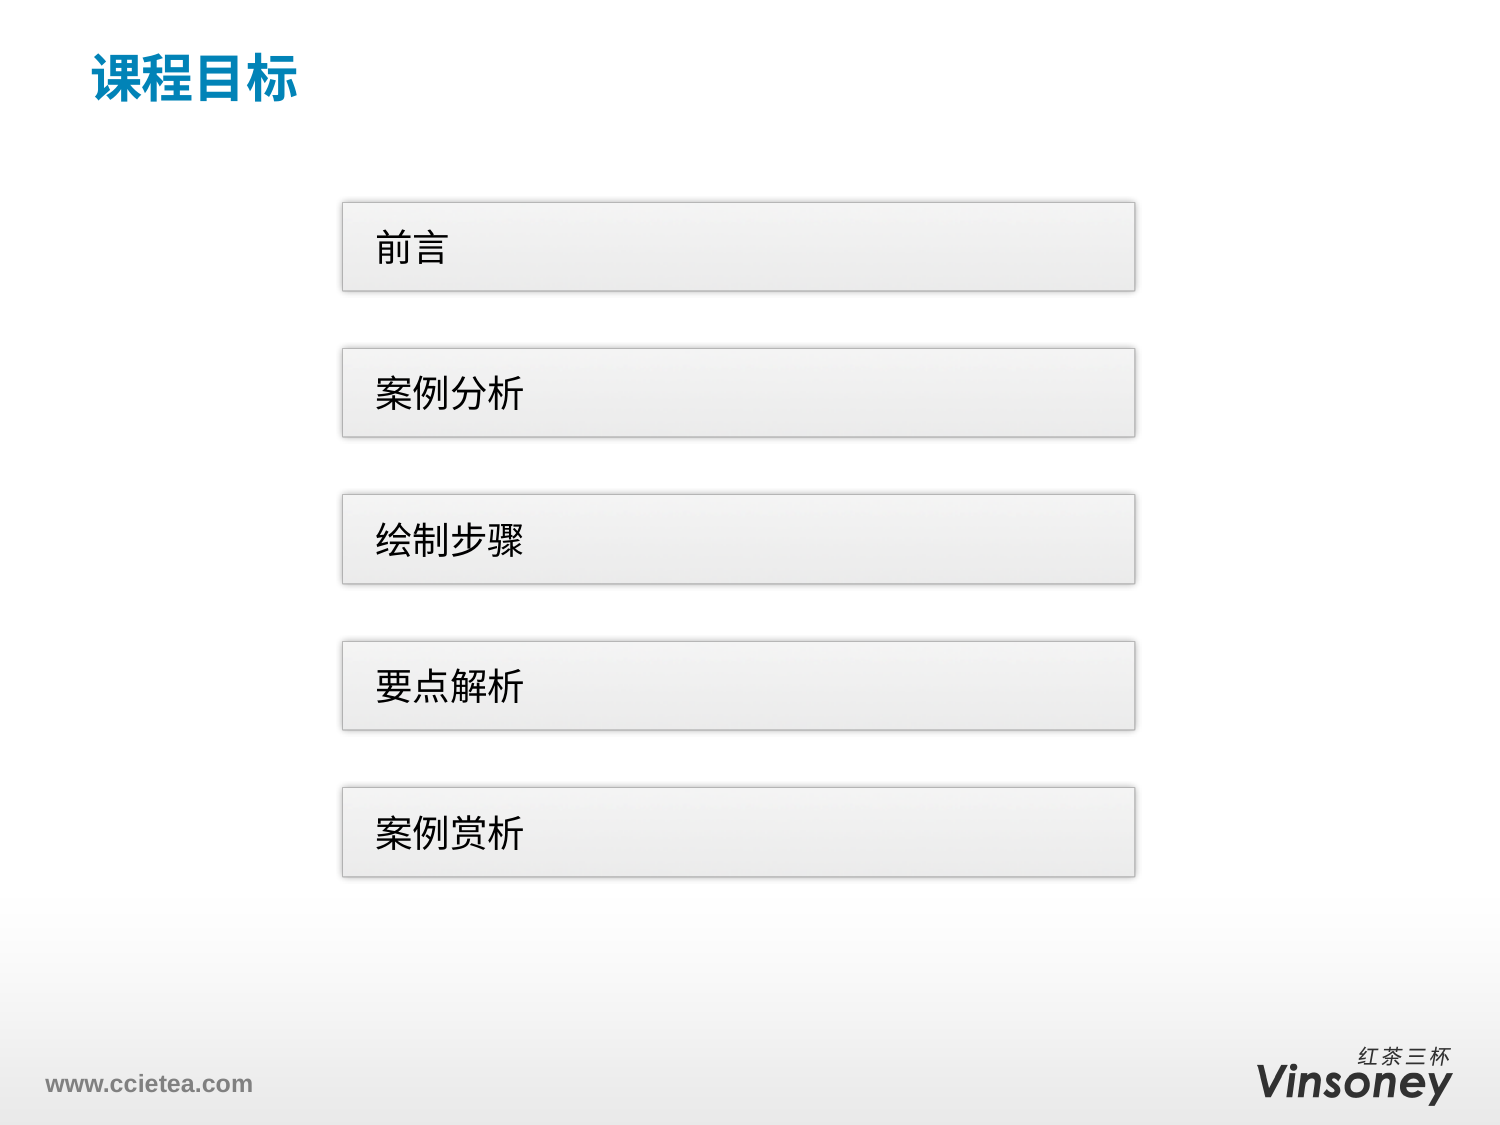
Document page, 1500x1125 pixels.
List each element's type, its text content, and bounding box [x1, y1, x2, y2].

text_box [336, 342, 1142, 445]
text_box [336, 488, 1142, 591]
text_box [336, 196, 1142, 298]
title 课程目标 [75, 30, 1425, 124]
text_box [336, 781, 1142, 884]
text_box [336, 635, 1142, 738]
picture [0, 889, 1500, 1125]
